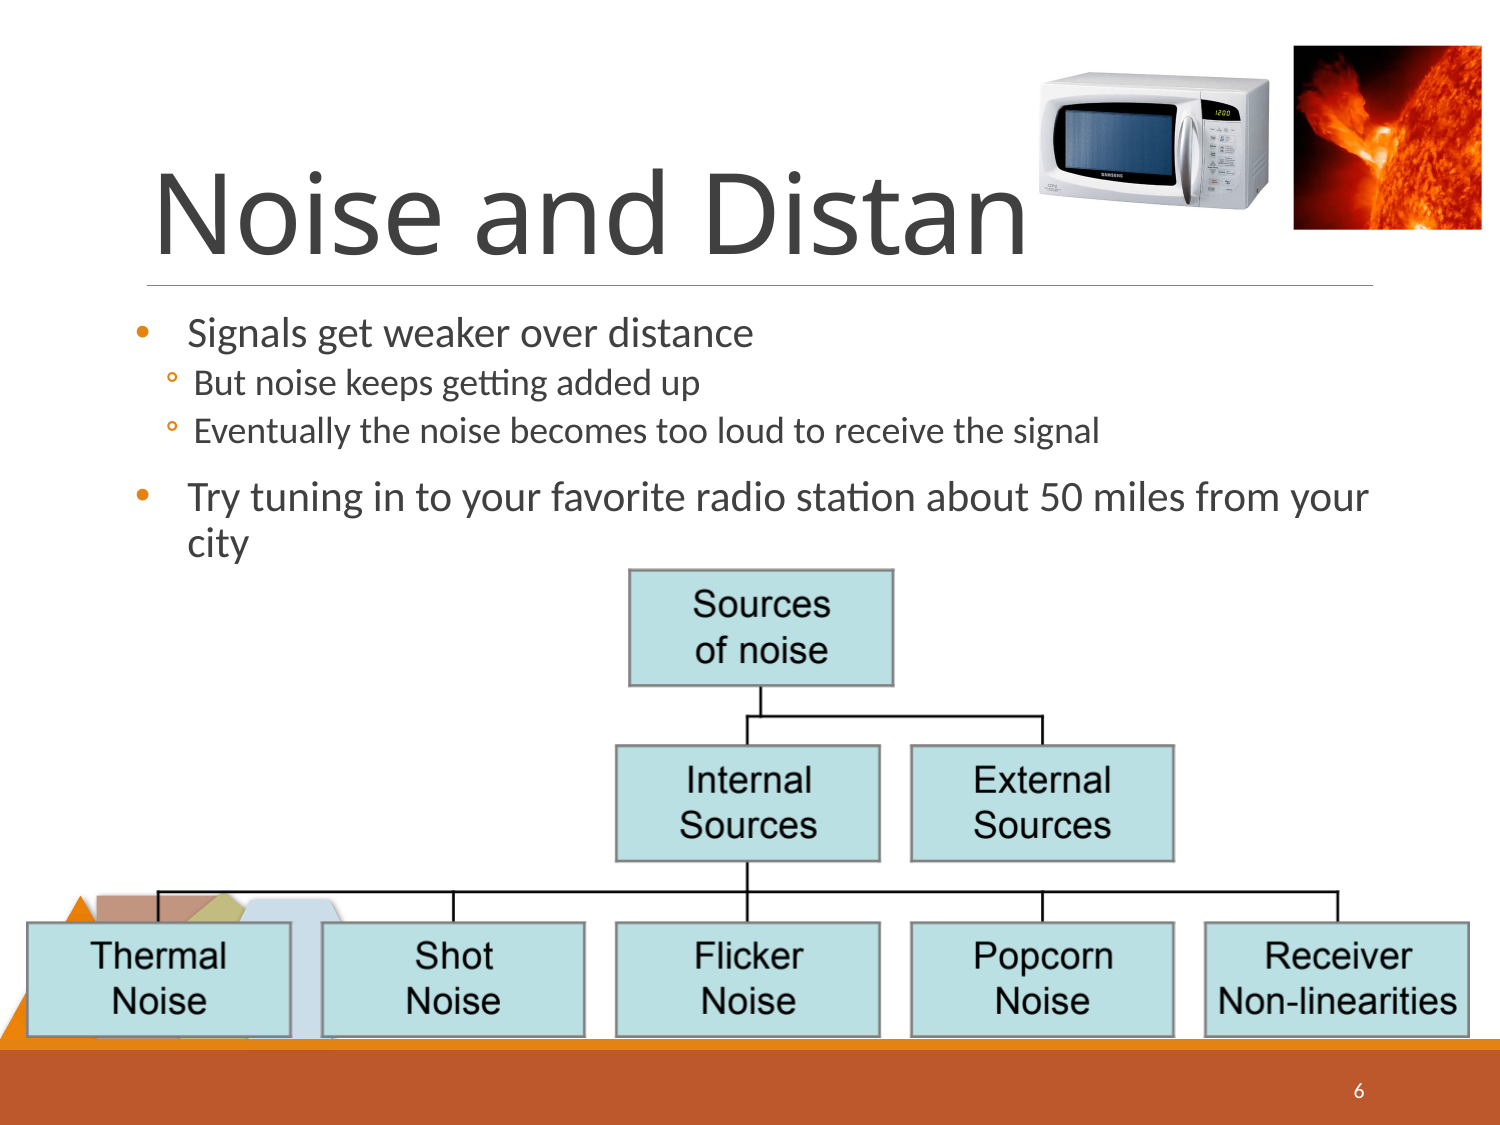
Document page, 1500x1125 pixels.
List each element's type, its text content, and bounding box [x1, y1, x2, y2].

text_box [22, 451, 1474, 1041]
picture [1037, 24, 1272, 259]
picture [1290, 42, 1485, 233]
list Signals get weaker over distance But noise keeps getting added up Eventually the noise becomes too loud to receive the signal Try tuning in to your favorite radio station about 50 miles from your city [135, 302, 1373, 448]
slide_number 6 [1218, 1059, 1380, 1120]
title Noise and Distance [135, 47, 1373, 285]
